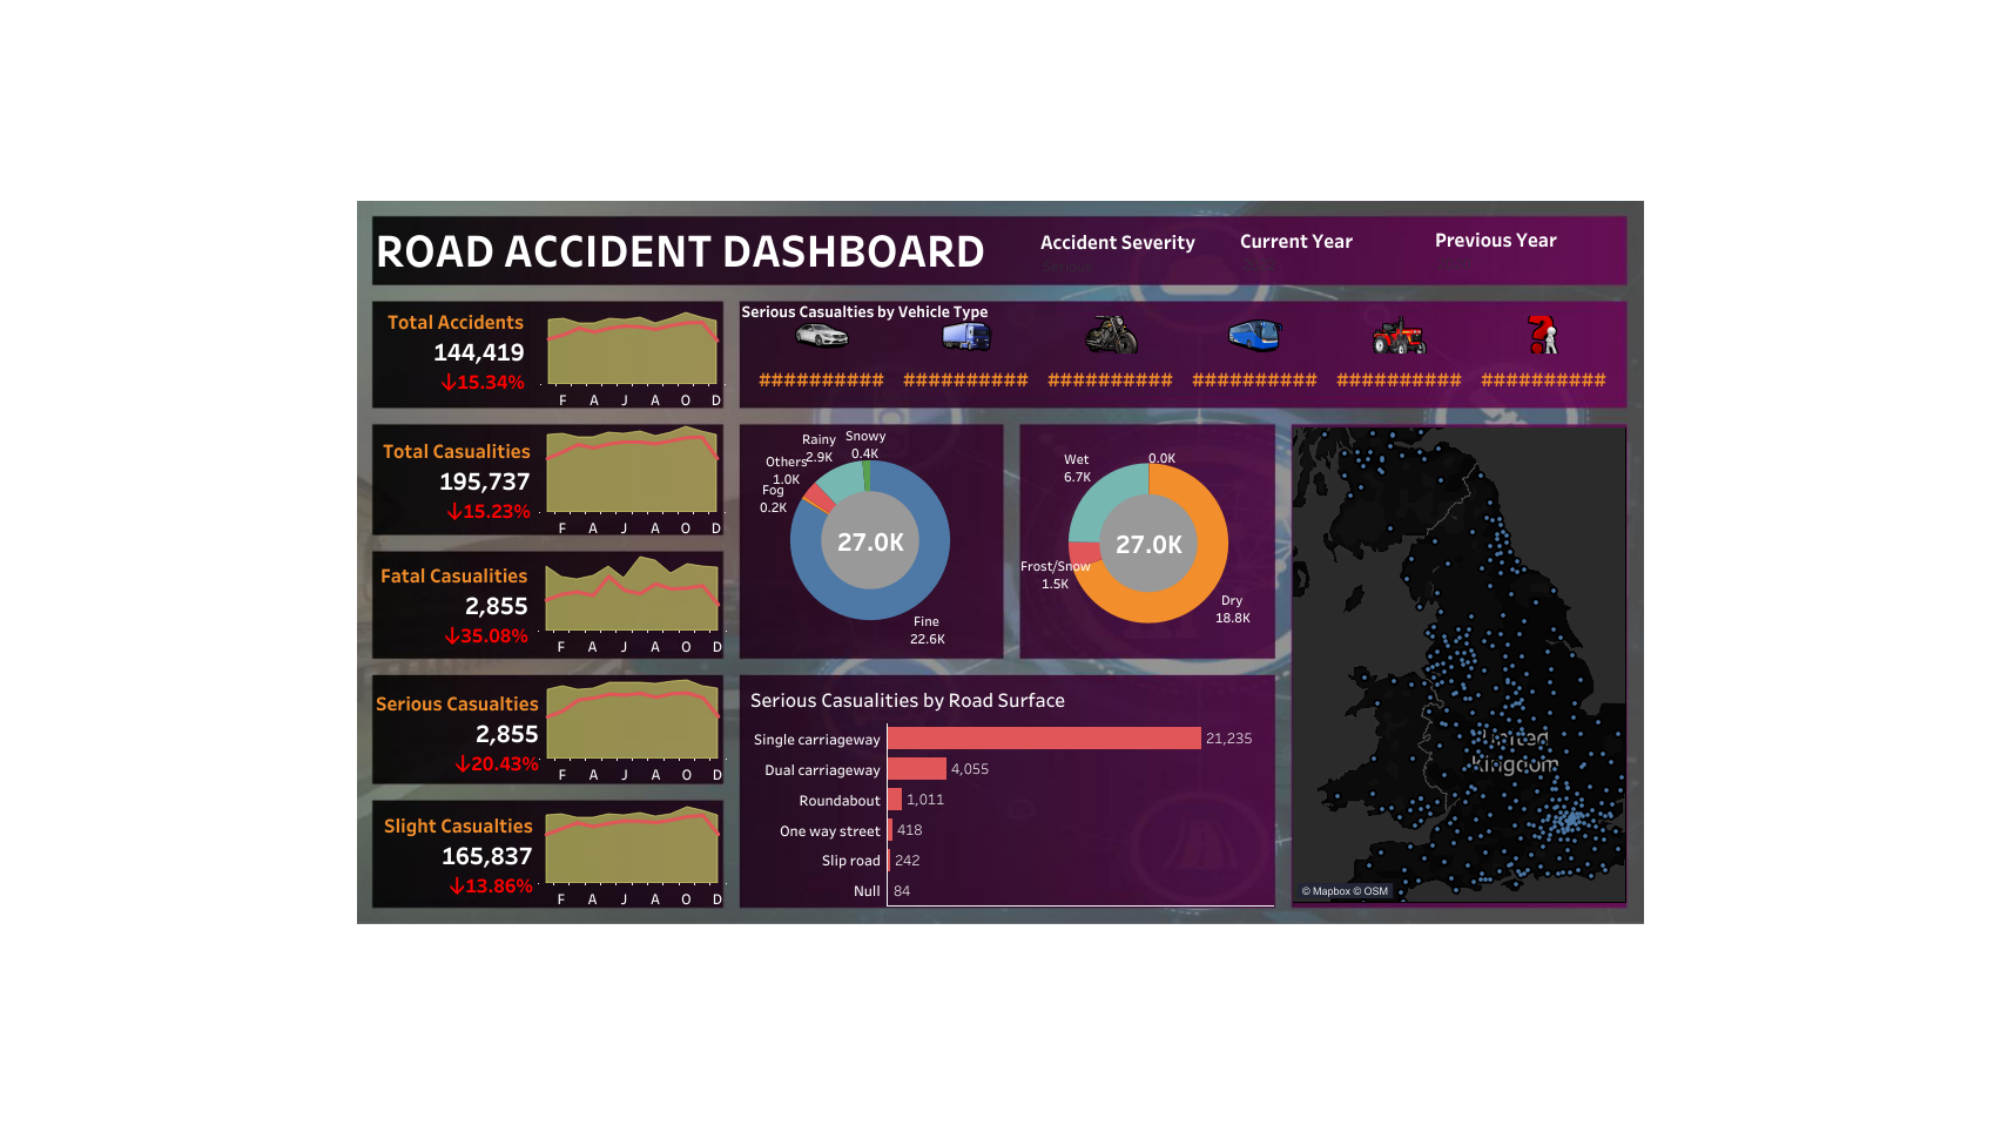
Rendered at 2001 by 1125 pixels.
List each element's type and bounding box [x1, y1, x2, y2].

picture [343, 0, 1657, 1125]
